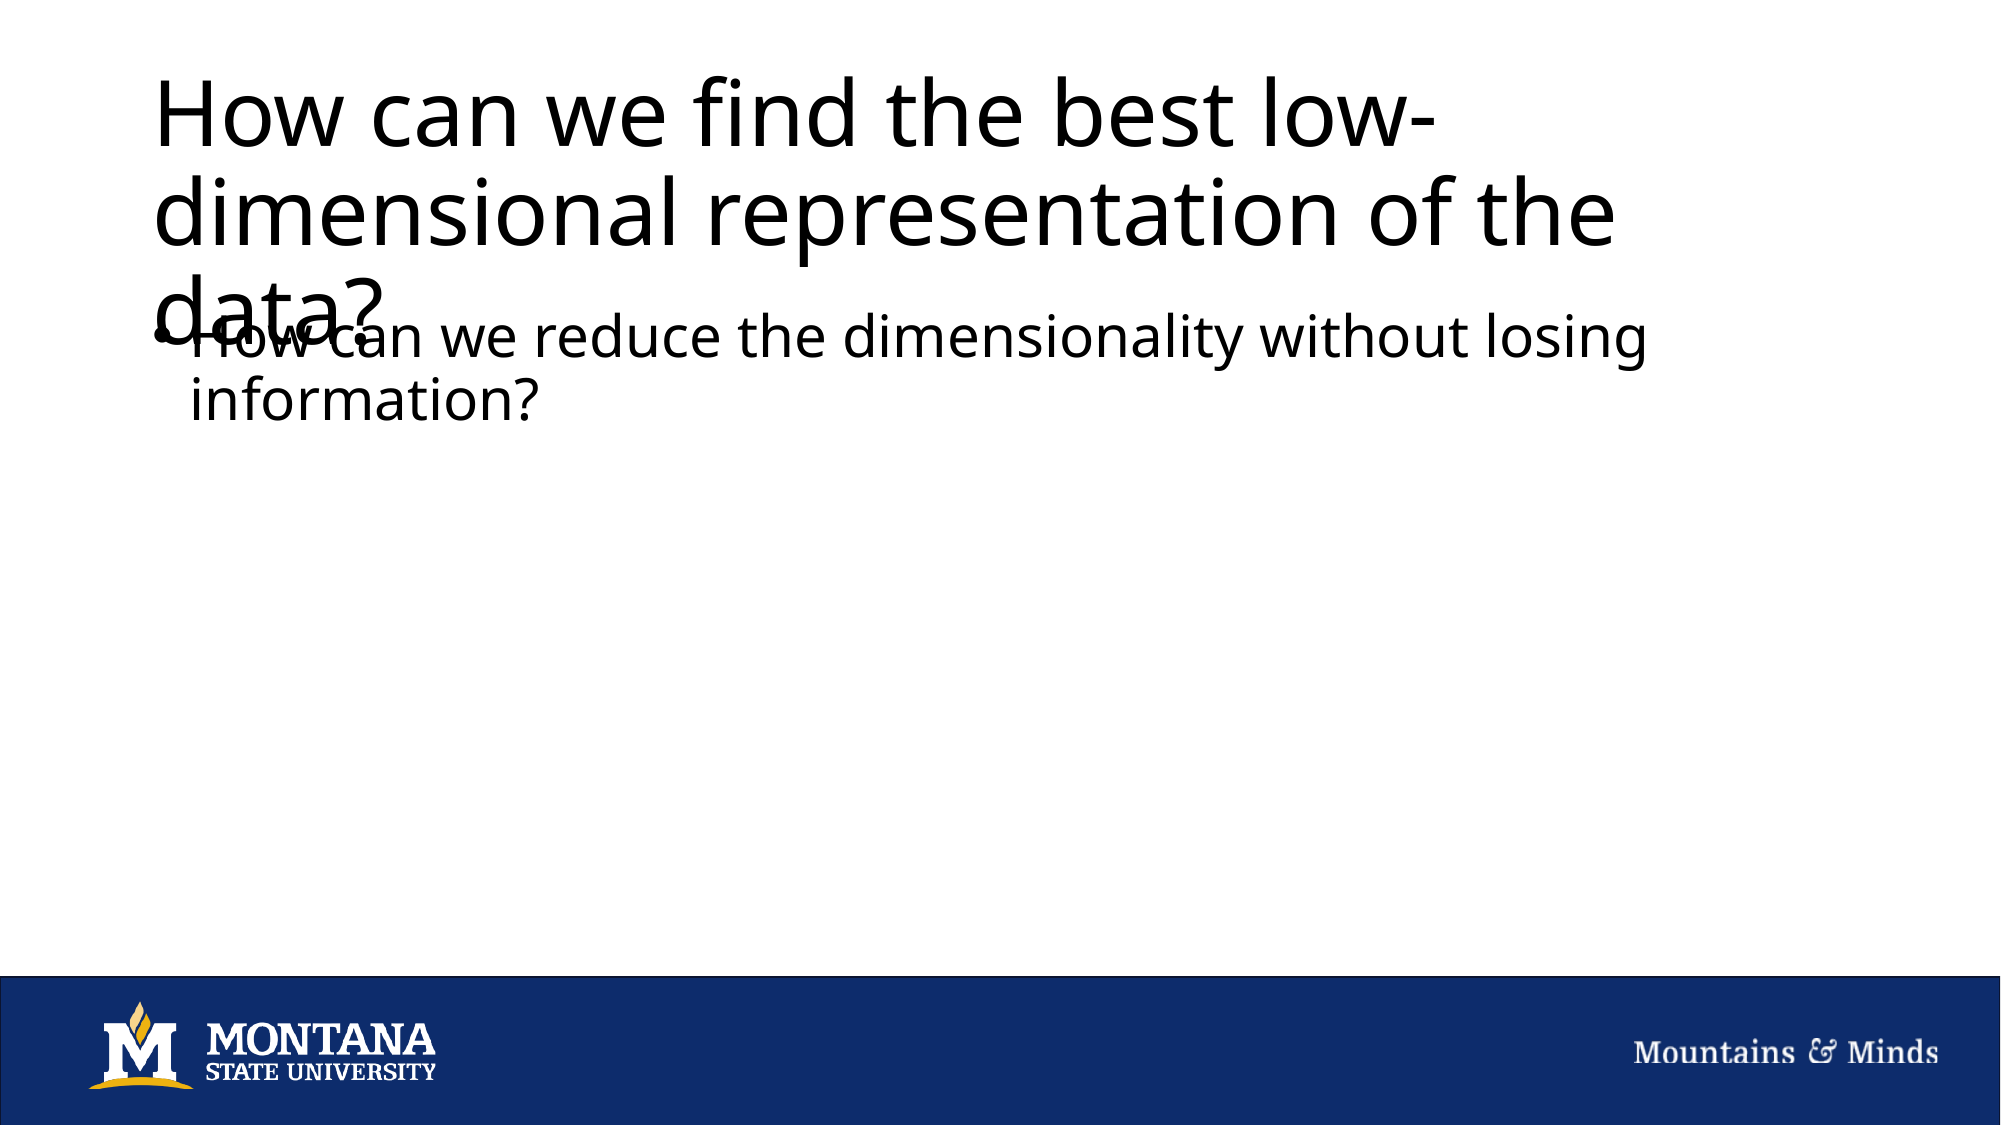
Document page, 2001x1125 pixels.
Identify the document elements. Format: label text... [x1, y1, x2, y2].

title How can we find the best low-dimensional representation of the data? [137, 59, 1863, 278]
list How can we reduce the dimensionality without losing information? [137, 299, 1863, 1014]
